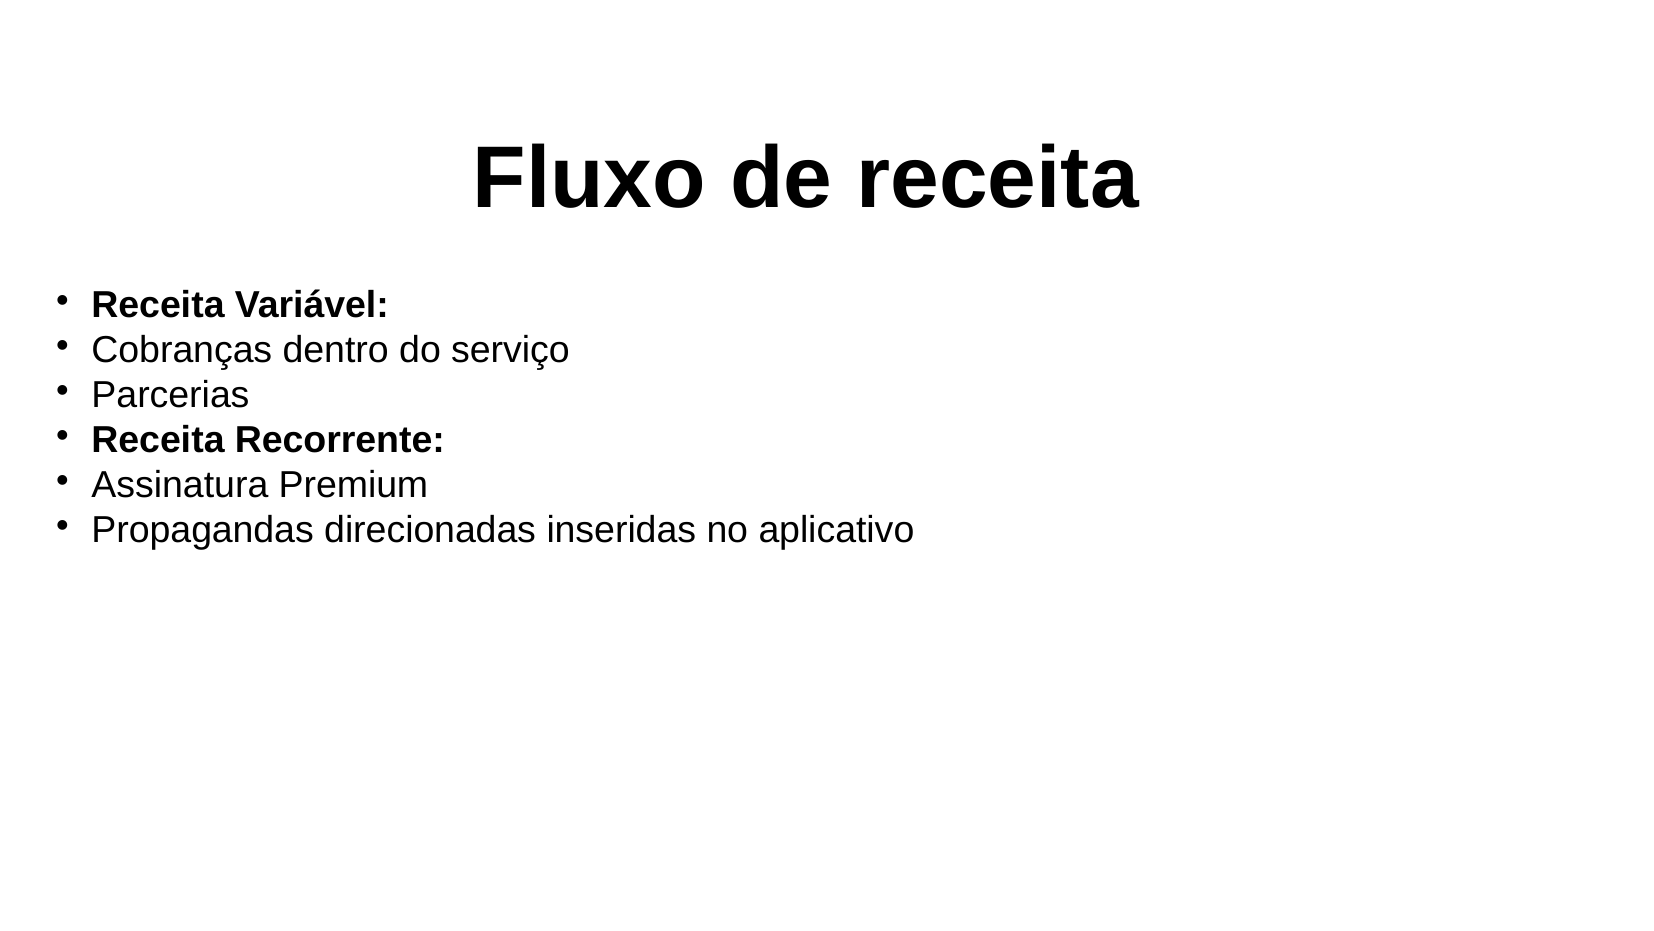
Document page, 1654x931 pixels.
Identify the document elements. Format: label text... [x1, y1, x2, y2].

text_box Receita Variável: Cobranças dentro do serviço Parcerias Receita Recorrente: Assinatura Premium Propagandas direcionadas inseridas no aplicativo [41, 272, 1607, 540]
text_box Fluxo de receita [348, 112, 1264, 225]
